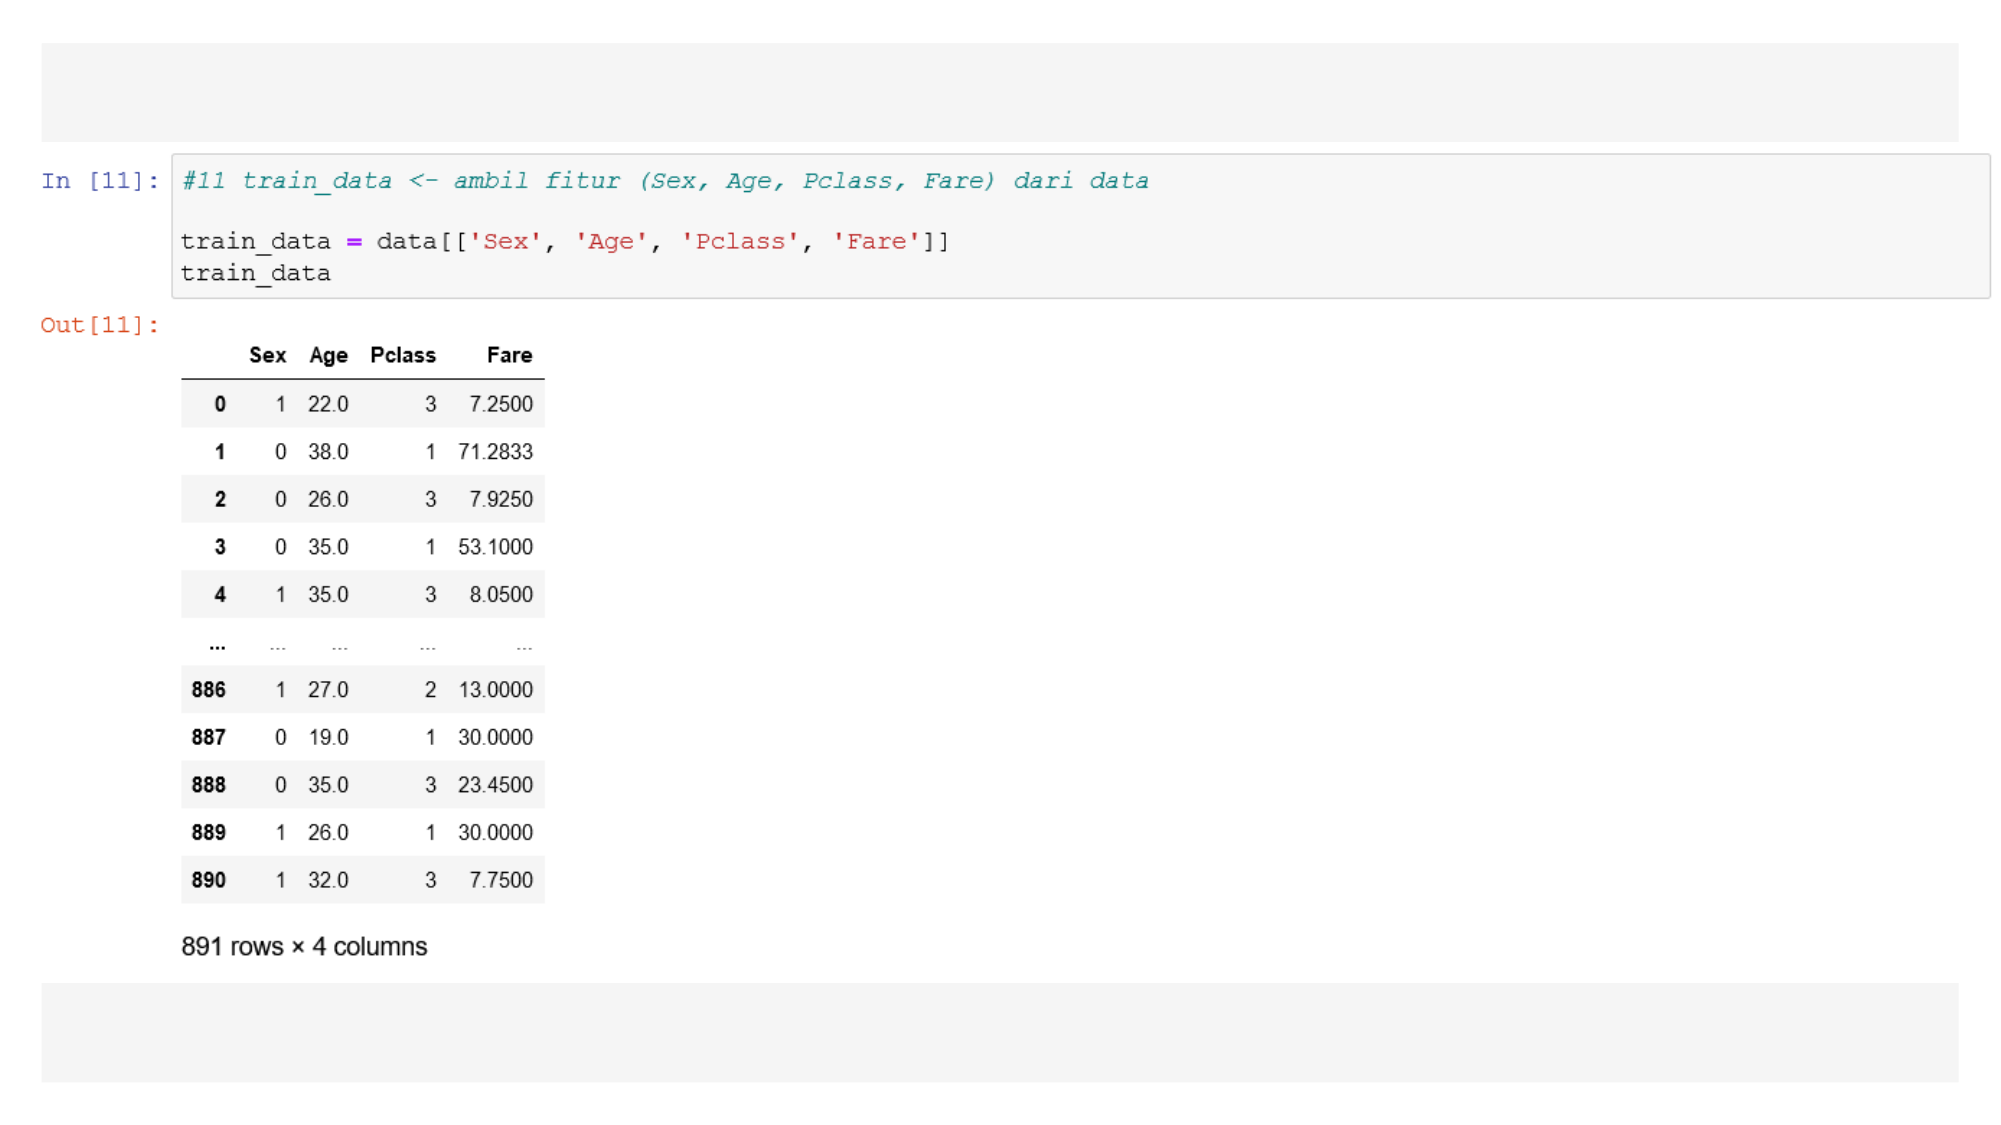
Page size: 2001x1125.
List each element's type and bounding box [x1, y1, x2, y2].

picture [0, 142, 2000, 983]
